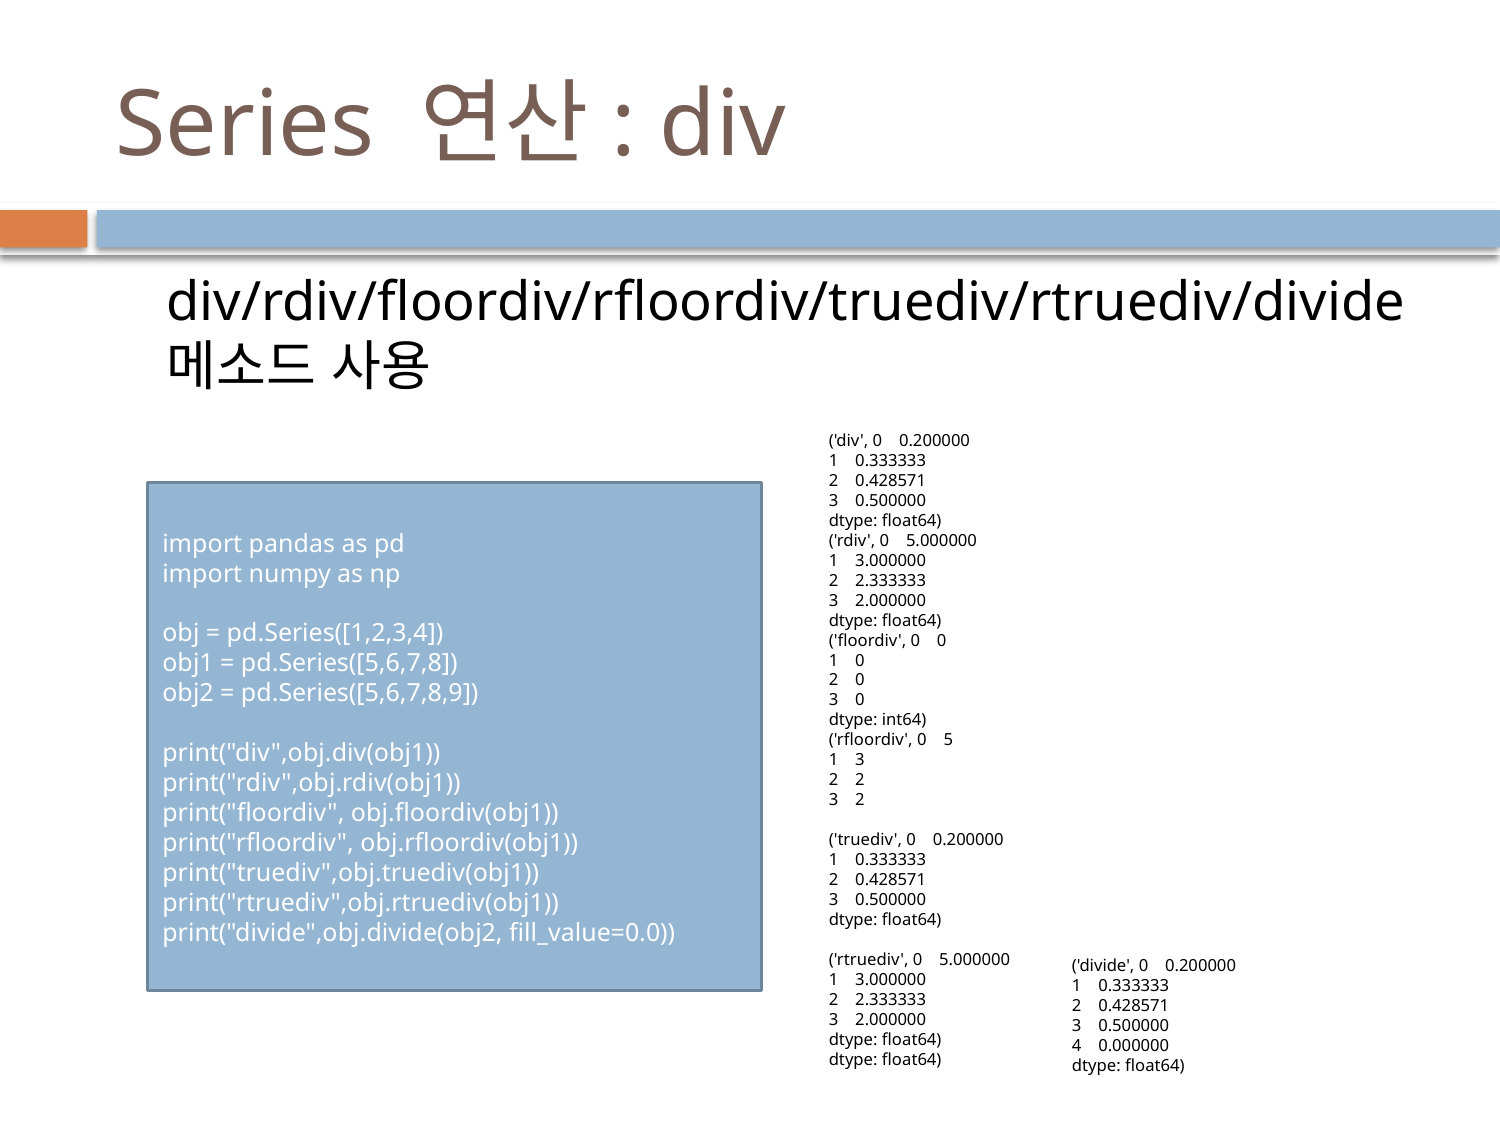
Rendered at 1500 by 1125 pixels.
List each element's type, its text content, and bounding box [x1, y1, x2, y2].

text_box ('div', 0 0.200000 1 0.333333 2 0.428571 3 0.500000 dtype: float64) ('rdiv', 0 5.000000 1 3.000000 2 2.333333 3 2.000000 dtype: float64) ('floordiv', 0 0 1 0 2 0 3 0 dtype: int64) ('rfloordiv', 0 5 1 3 2 2 3 2 ('truediv', 0 0.200000 1 0.333333 2 0.428571 3 0.500000 dtype: float64) ('rtruediv', 0 5.000000 1 3.000000 2 2.333333 3 2.000000 dtype: float64) dtype: float64) [813, 422, 1393, 1076]
text_box ('divide', 0 0.200000 1 0.333333 2 0.428571 3 0.500000 4 0.000000 dtype: float64) [1057, 947, 1365, 1082]
list div/rdiv/floordiv/rfloordiv/truediv/rtruediv/divide 메소드 사용 [76, 259, 1427, 409]
text_box import pandas as pd import numpy as np obj = pd.Series([1,2,3,4]) obj1 = pd.Series([5,6,7,8]) obj2 = pd.Series([5,6,7,8,9]) print("div",obj.div(obj1)) print("rdiv",obj.rdiv(obj1)) print("floordiv", obj.floordiv(obj1)) print("rfloordiv", obj.rfloordiv(obj1)) print("truediv",obj.truediv(obj1)) print("rtruediv",obj.rtruediv(obj1)) print("divide",obj.divide(obj2, fill_value=0.0)) [146, 481, 763, 992]
title Series 연산: div [100, 37, 1438, 200]
